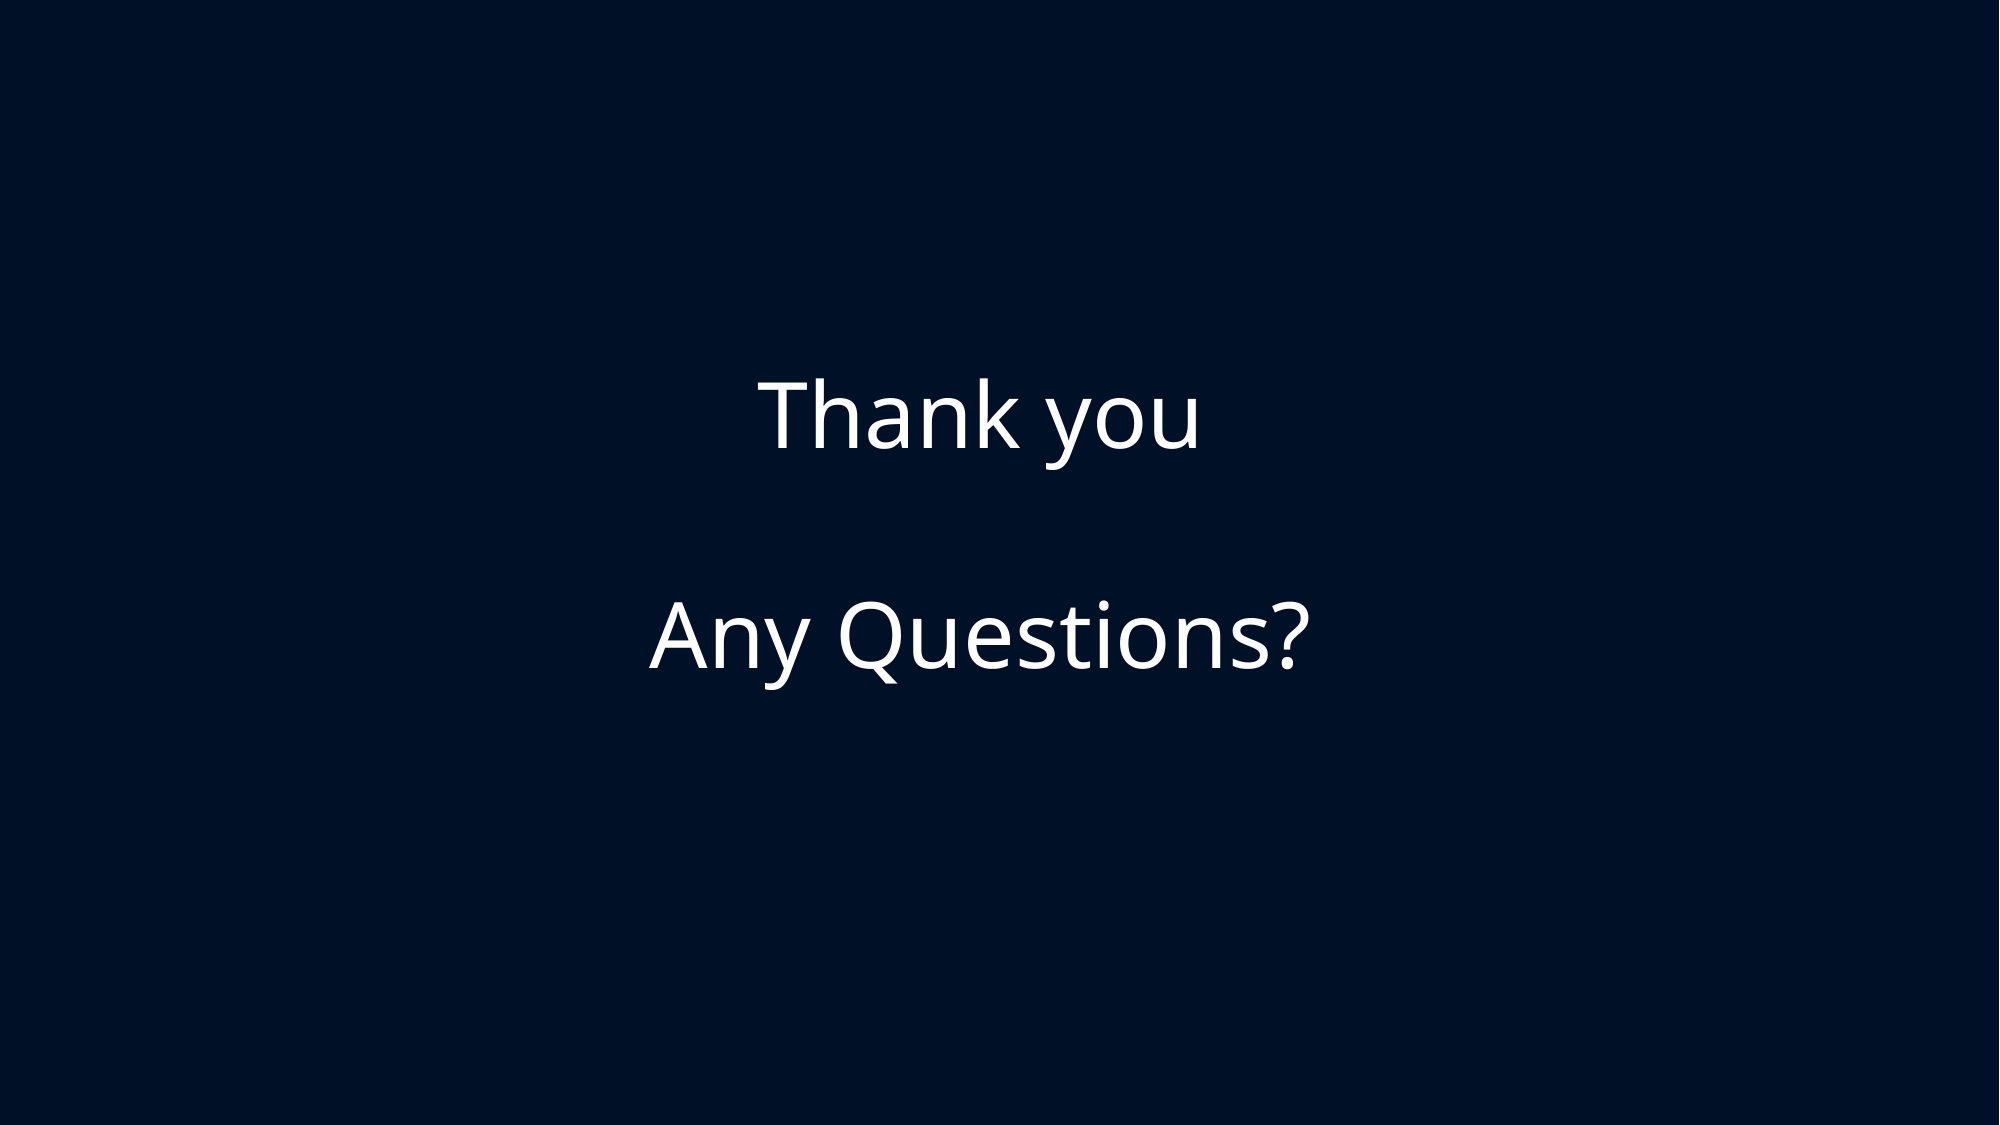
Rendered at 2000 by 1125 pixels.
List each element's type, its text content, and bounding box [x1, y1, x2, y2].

text_box Thank you Any Questions? [599, 349, 1363, 695]
